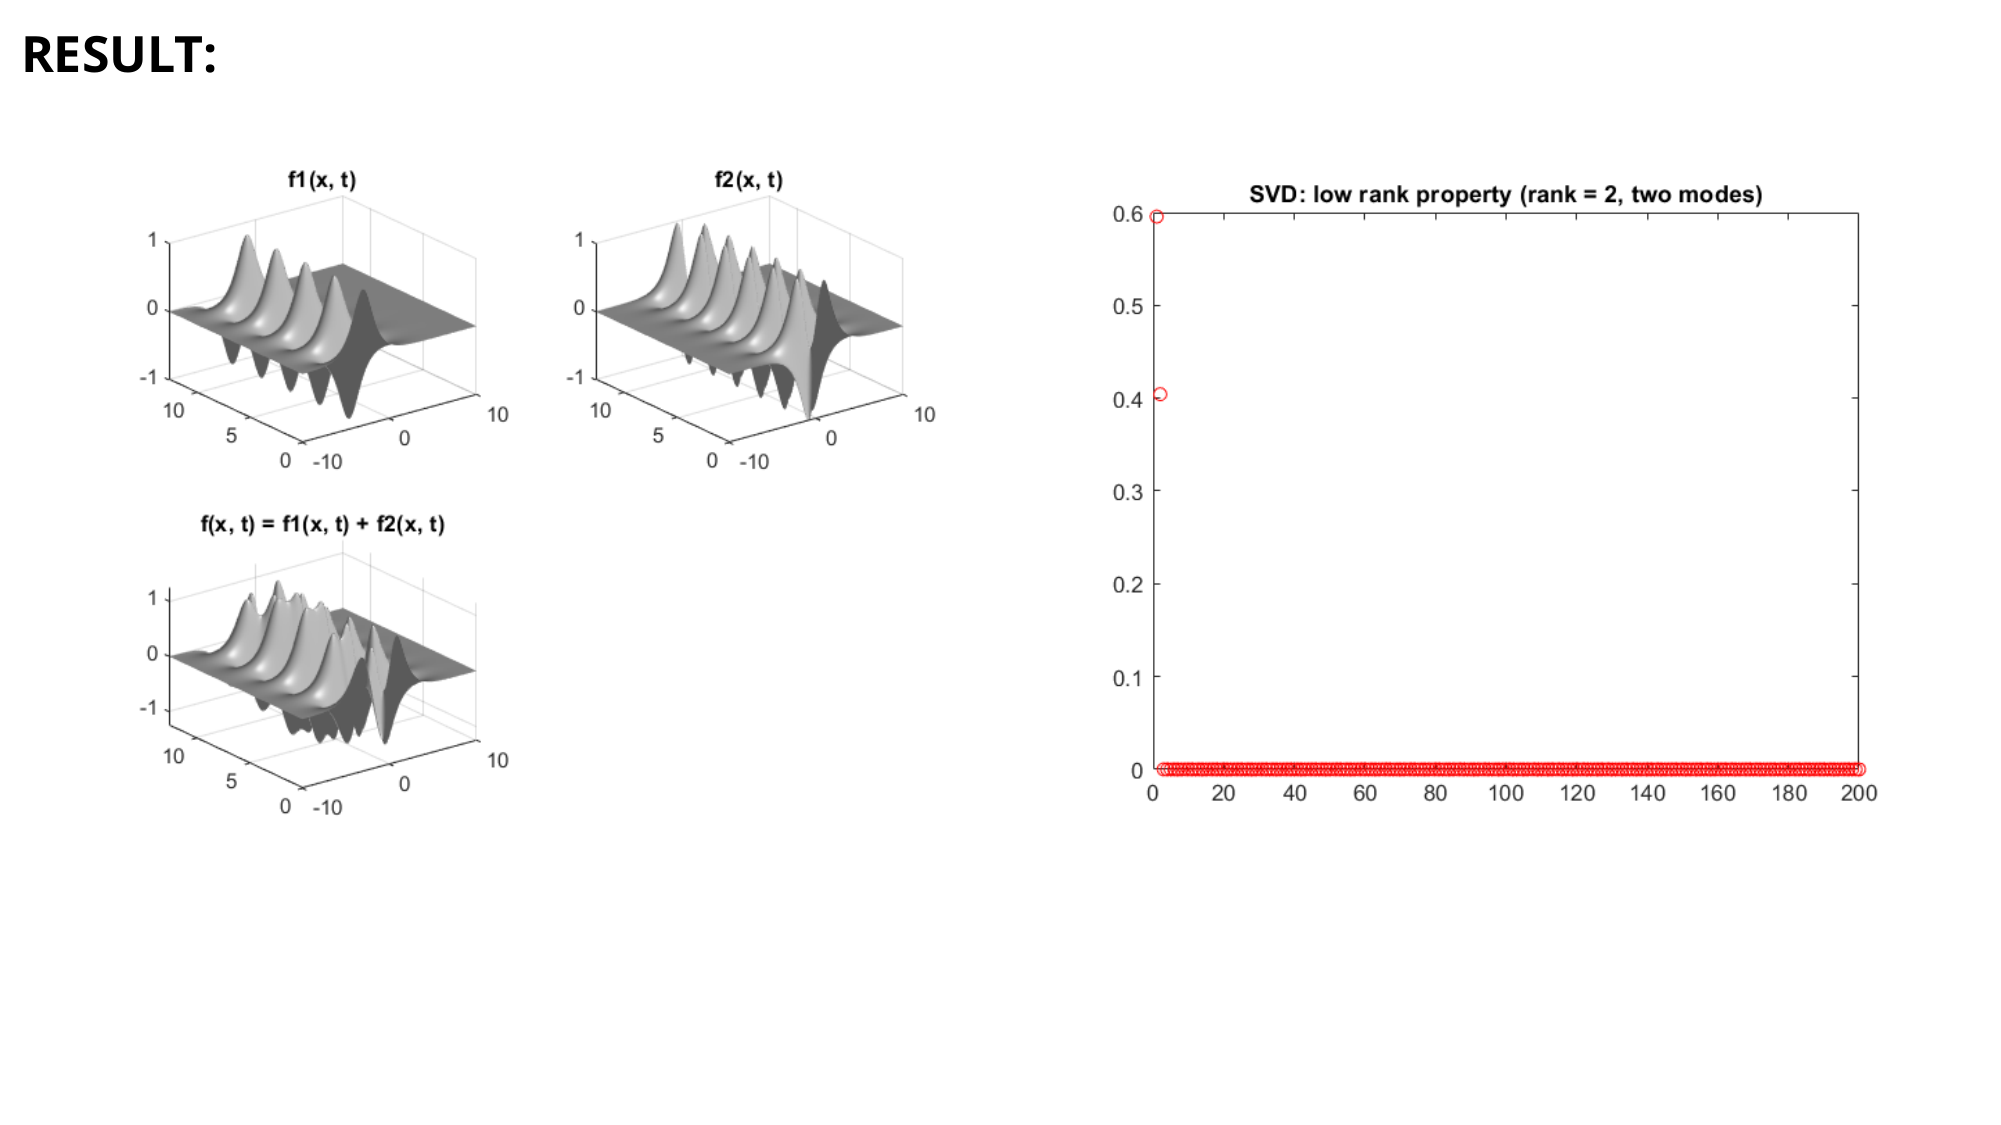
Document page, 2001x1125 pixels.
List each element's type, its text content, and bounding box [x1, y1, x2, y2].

picture [1035, 162, 1945, 845]
text_box RESULT: [6, 14, 279, 90]
picture [43, 140, 1013, 869]
